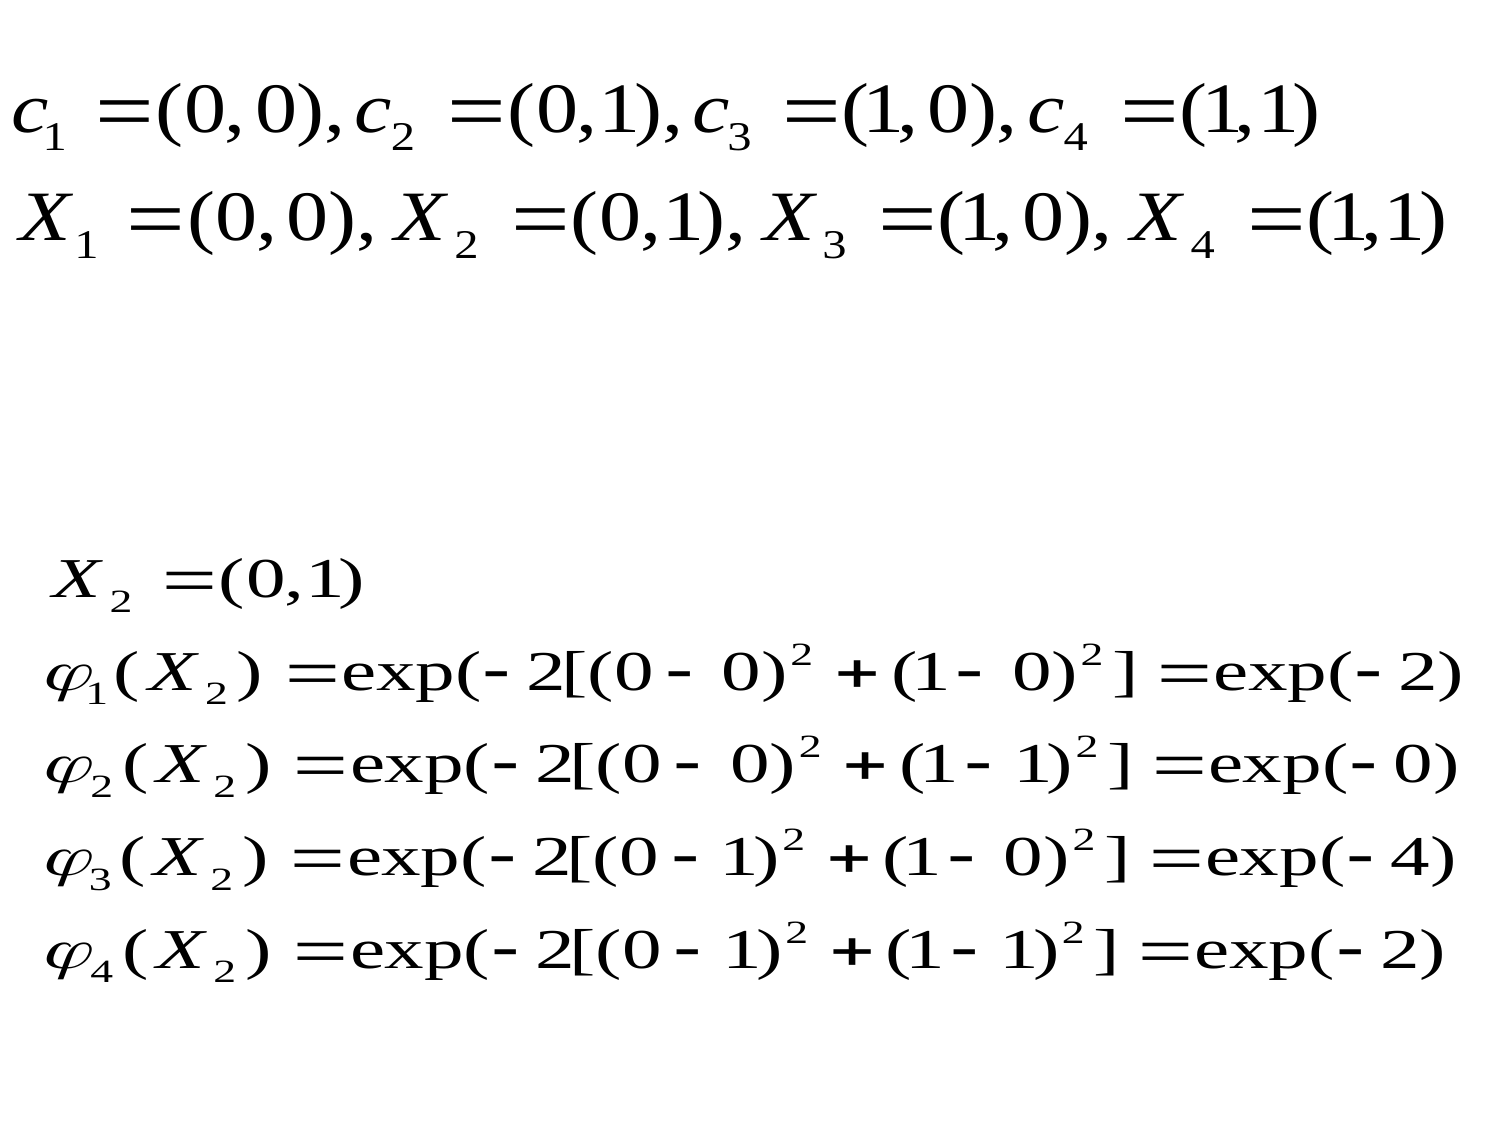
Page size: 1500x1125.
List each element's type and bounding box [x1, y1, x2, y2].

text_box [0, 62, 1465, 276]
text_box [34, 543, 1477, 994]
